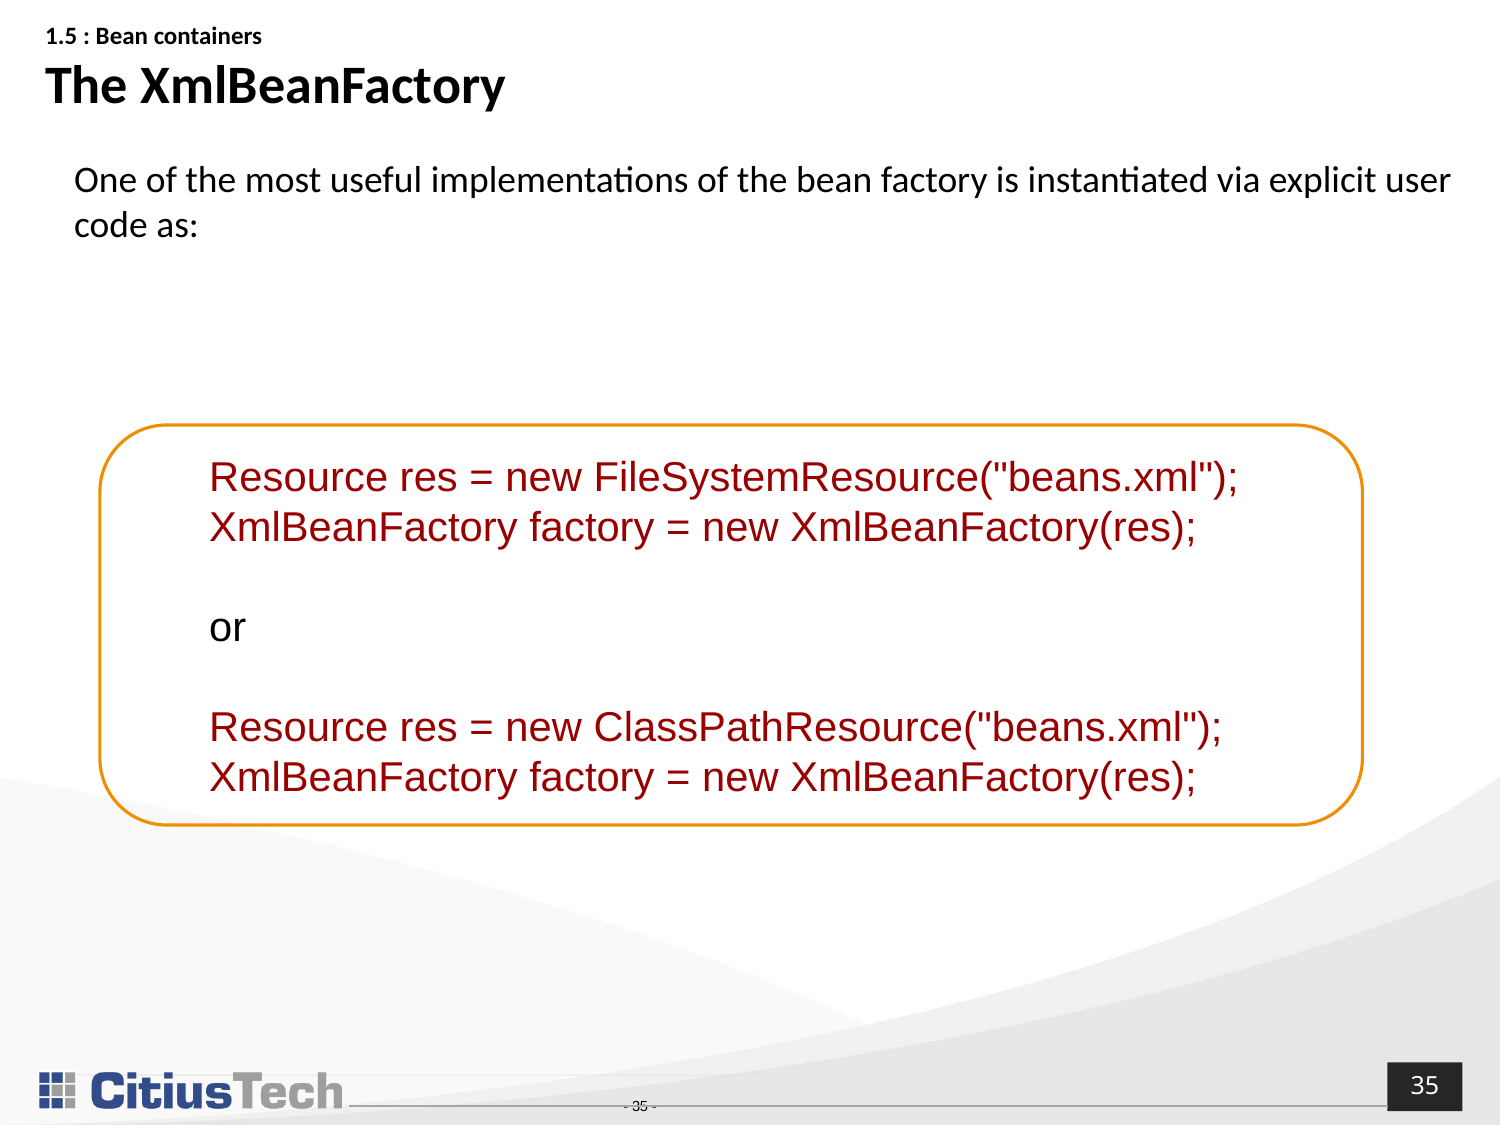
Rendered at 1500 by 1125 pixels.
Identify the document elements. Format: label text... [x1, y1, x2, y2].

title 1.5 : Bean containers The XmlBeanFactory [30, 21, 1478, 113]
text_box Resource res = new FileSystemResource("beans.xml"); XmlBeanFactory factory = new XmlBeanFactory(res); or Resource res = new ClassPathResource("beans.xml"); XmlBeanFactory factory = new XmlBeanFactory(res); [99, 424, 1363, 826]
picture [0, 0, 1500, 1125]
list One of the most useful implementations of the bean factory is instantiated via explicit user code as: [59, 147, 1477, 1012]
